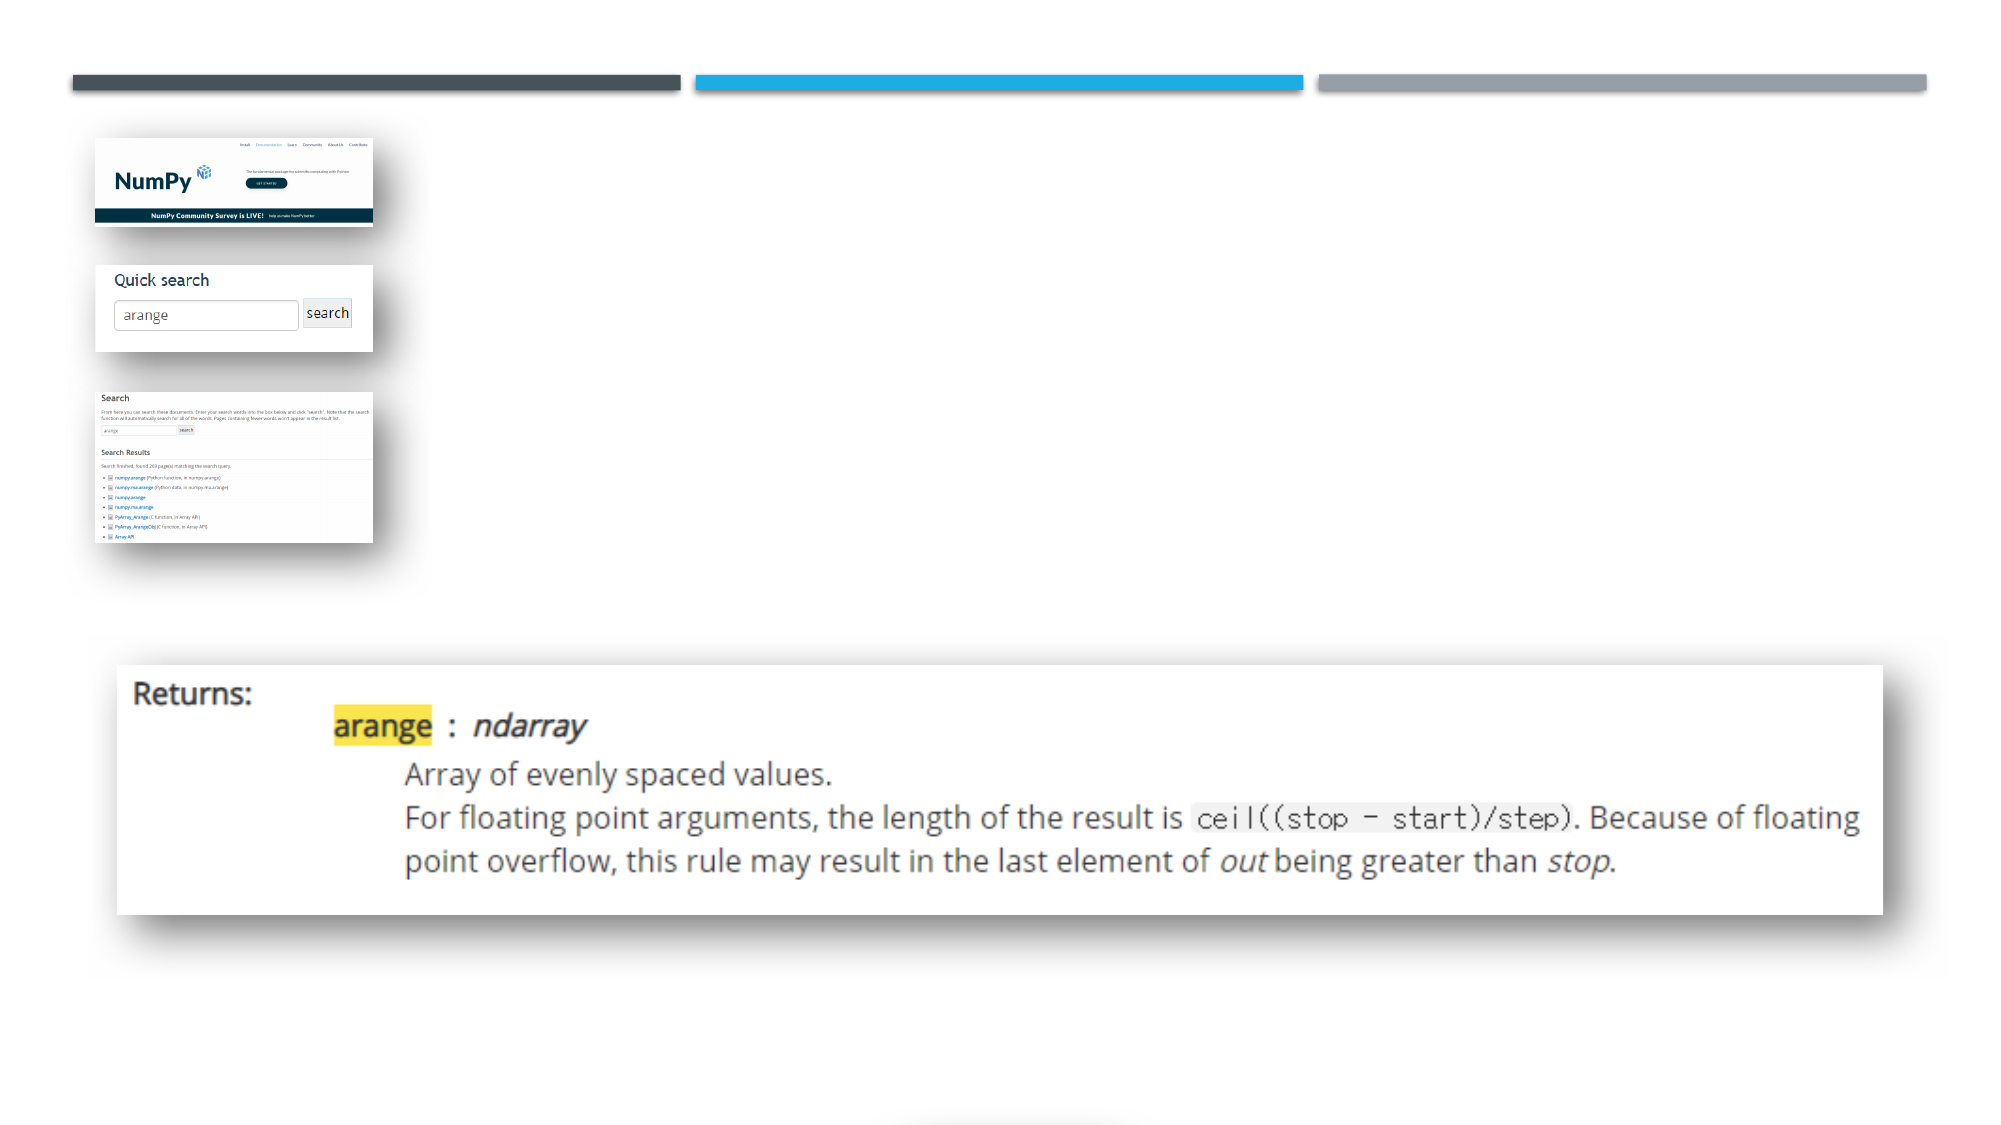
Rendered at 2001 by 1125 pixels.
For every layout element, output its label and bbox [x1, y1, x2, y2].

picture [116, 664, 1884, 915]
picture [182, 214, 208, 218]
picture [152, 214, 170, 218]
picture [94, 391, 374, 543]
picture [94, 223, 374, 228]
picture [94, 138, 374, 208]
picture [94, 264, 374, 352]
